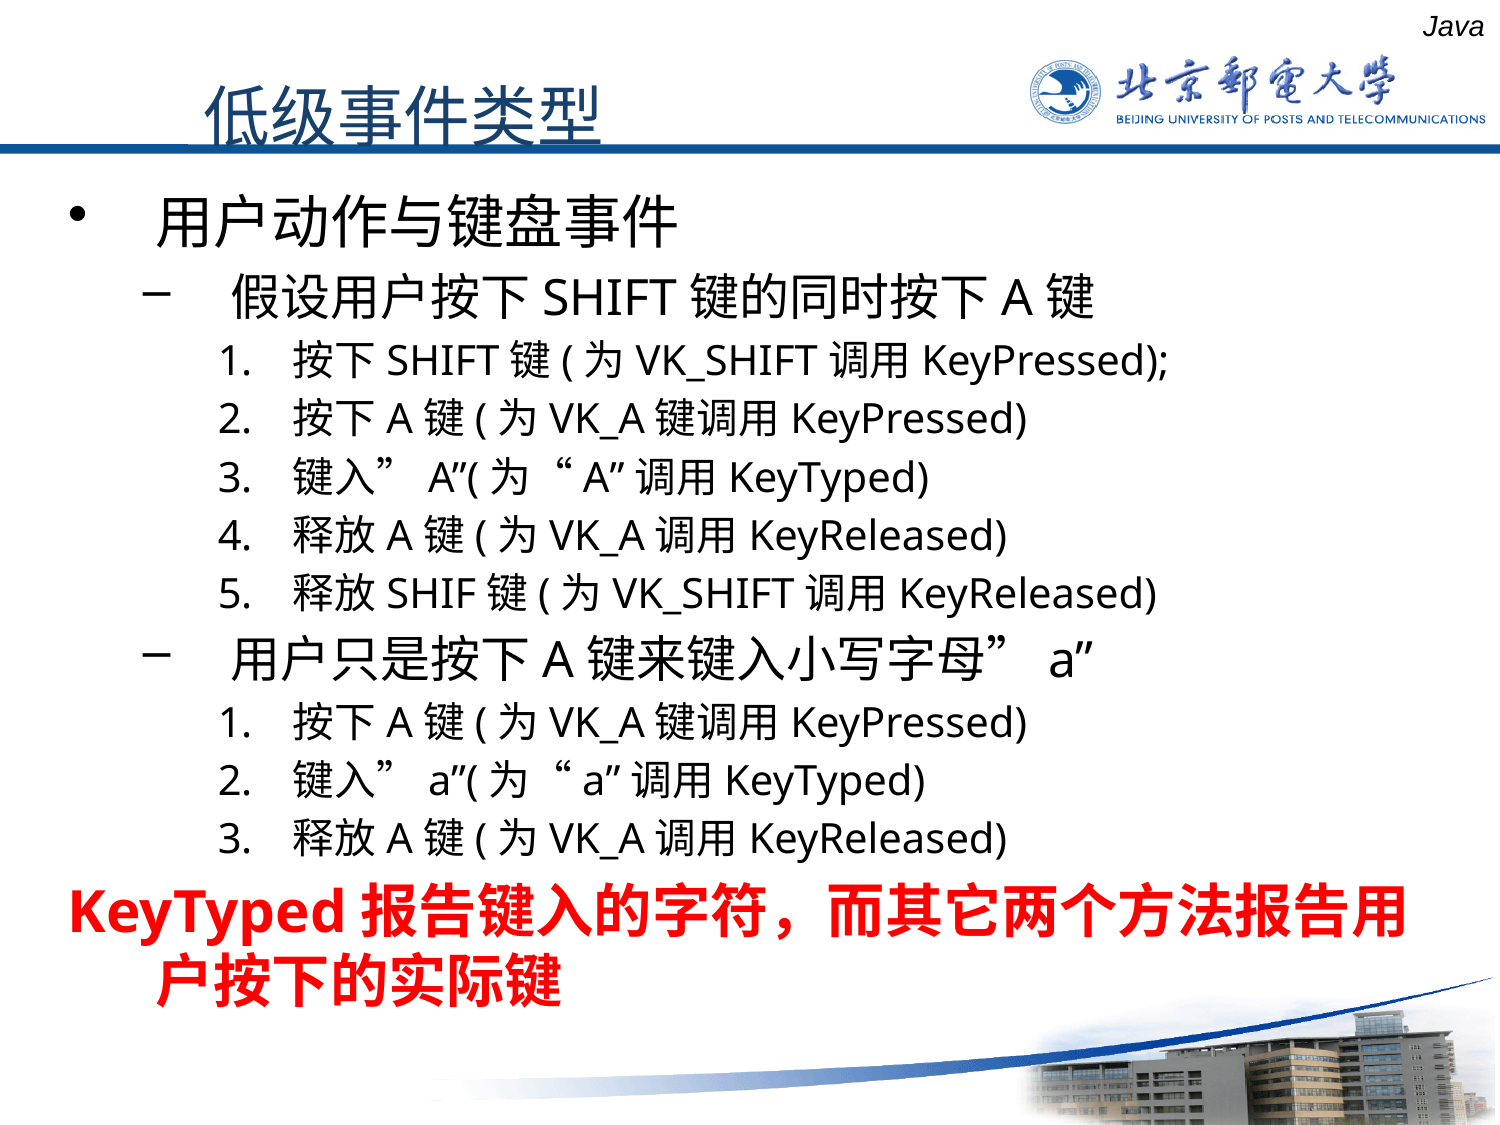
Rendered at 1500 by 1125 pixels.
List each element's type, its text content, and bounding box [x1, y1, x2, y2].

title 低级事件类型 [188, 74, 1402, 156]
text_box Java [937, 0, 1500, 53]
picture [431, 972, 1495, 1125]
picture [1021, 54, 1500, 131]
list 用户动作与键盘事件 假设用户按下SHIFT键的同时按下A键 按下SHIFT键(为VK_SHIFT调用KeyPressed); 按下A键(为VK_A键调用KeyPressed) 键入”A”(为“A”调用KeyTyped) 释放A键(为VK_A调用KeyReleased) 释放SHIF键(为VK_SHIFT调用KeyReleased) 用户只是按下A键来键入小写字母”a” 按下A键(为VK_A键调用KeyPressed) 键入”a”(为“a”调用KeyTyped) 释放A键(为VK_A调用KeyReleased) KeyTyped报告键入的字符，而其它两个方法报告用户按下的实际键 [52, 177, 1426, 1071]
